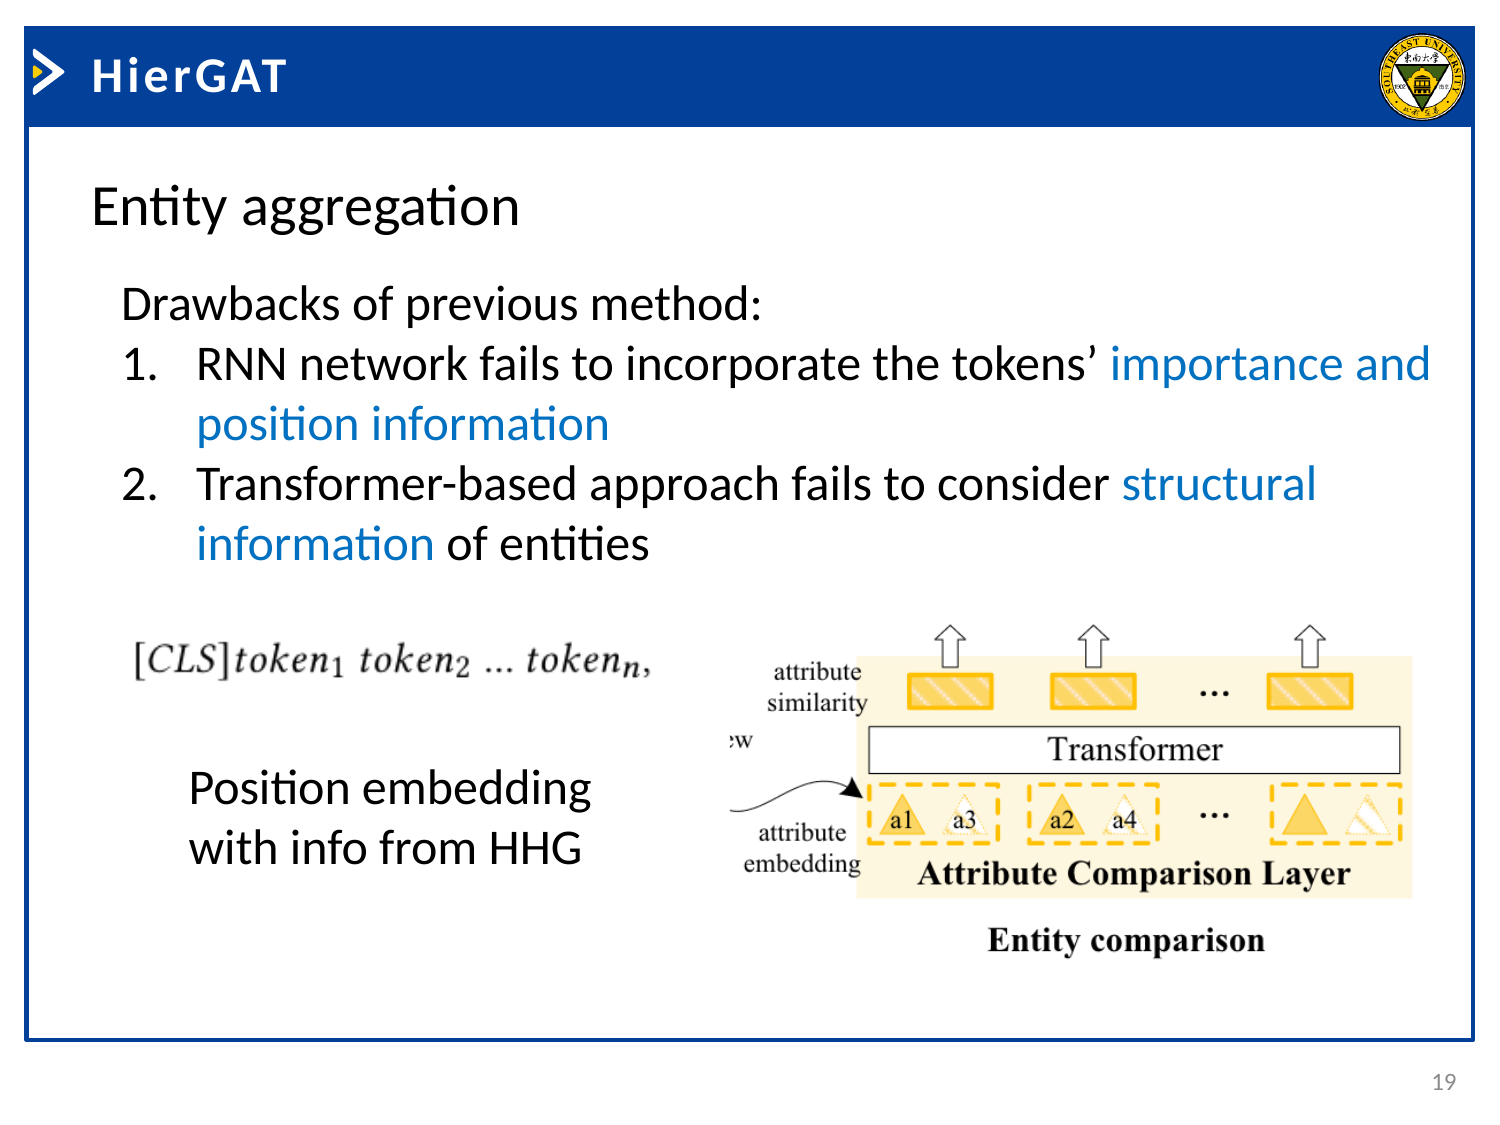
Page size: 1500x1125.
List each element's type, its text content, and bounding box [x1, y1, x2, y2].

picture [729, 623, 1428, 965]
text_box Entity aggregation [76, 160, 827, 245]
text_box HierGAT [76, 34, 1442, 110]
picture [1378, 33, 1467, 121]
slide_number 19 [1382, 1051, 1472, 1111]
text_box Position embedding with info from HHG [173, 747, 612, 883]
picture [119, 623, 666, 697]
text_box Drawbacks of previous method: RNN network fails to incorporate the tokens’ importance and position information Transformer-based approach fails to consider structural information of entities [106, 262, 1456, 578]
